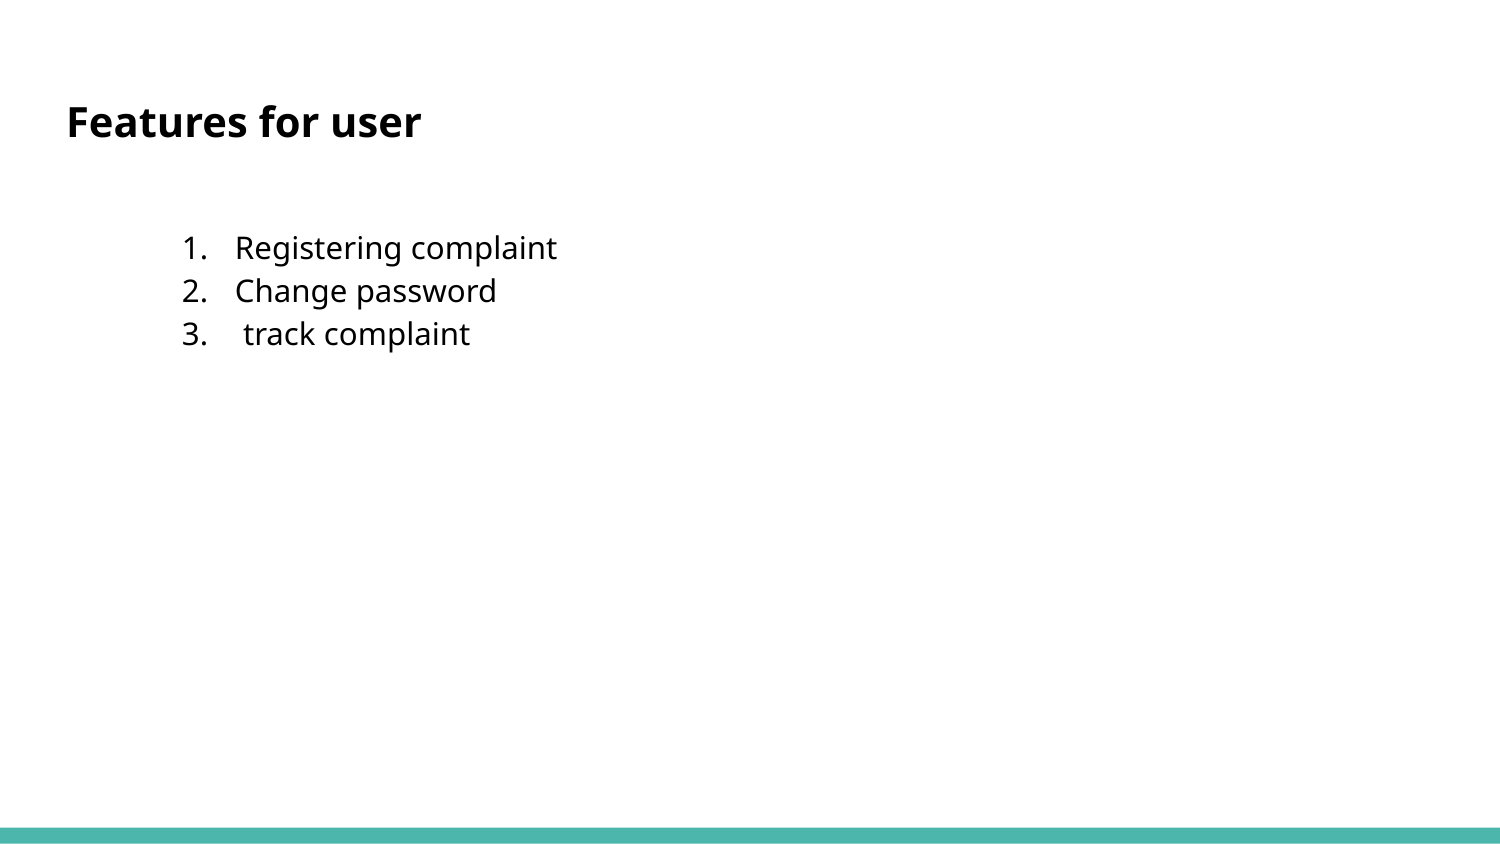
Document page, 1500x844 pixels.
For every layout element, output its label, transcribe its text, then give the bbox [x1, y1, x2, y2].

list Registering complaint Change password track complaint [51, 207, 1449, 750]
title Features for user [51, 72, 1449, 189]
